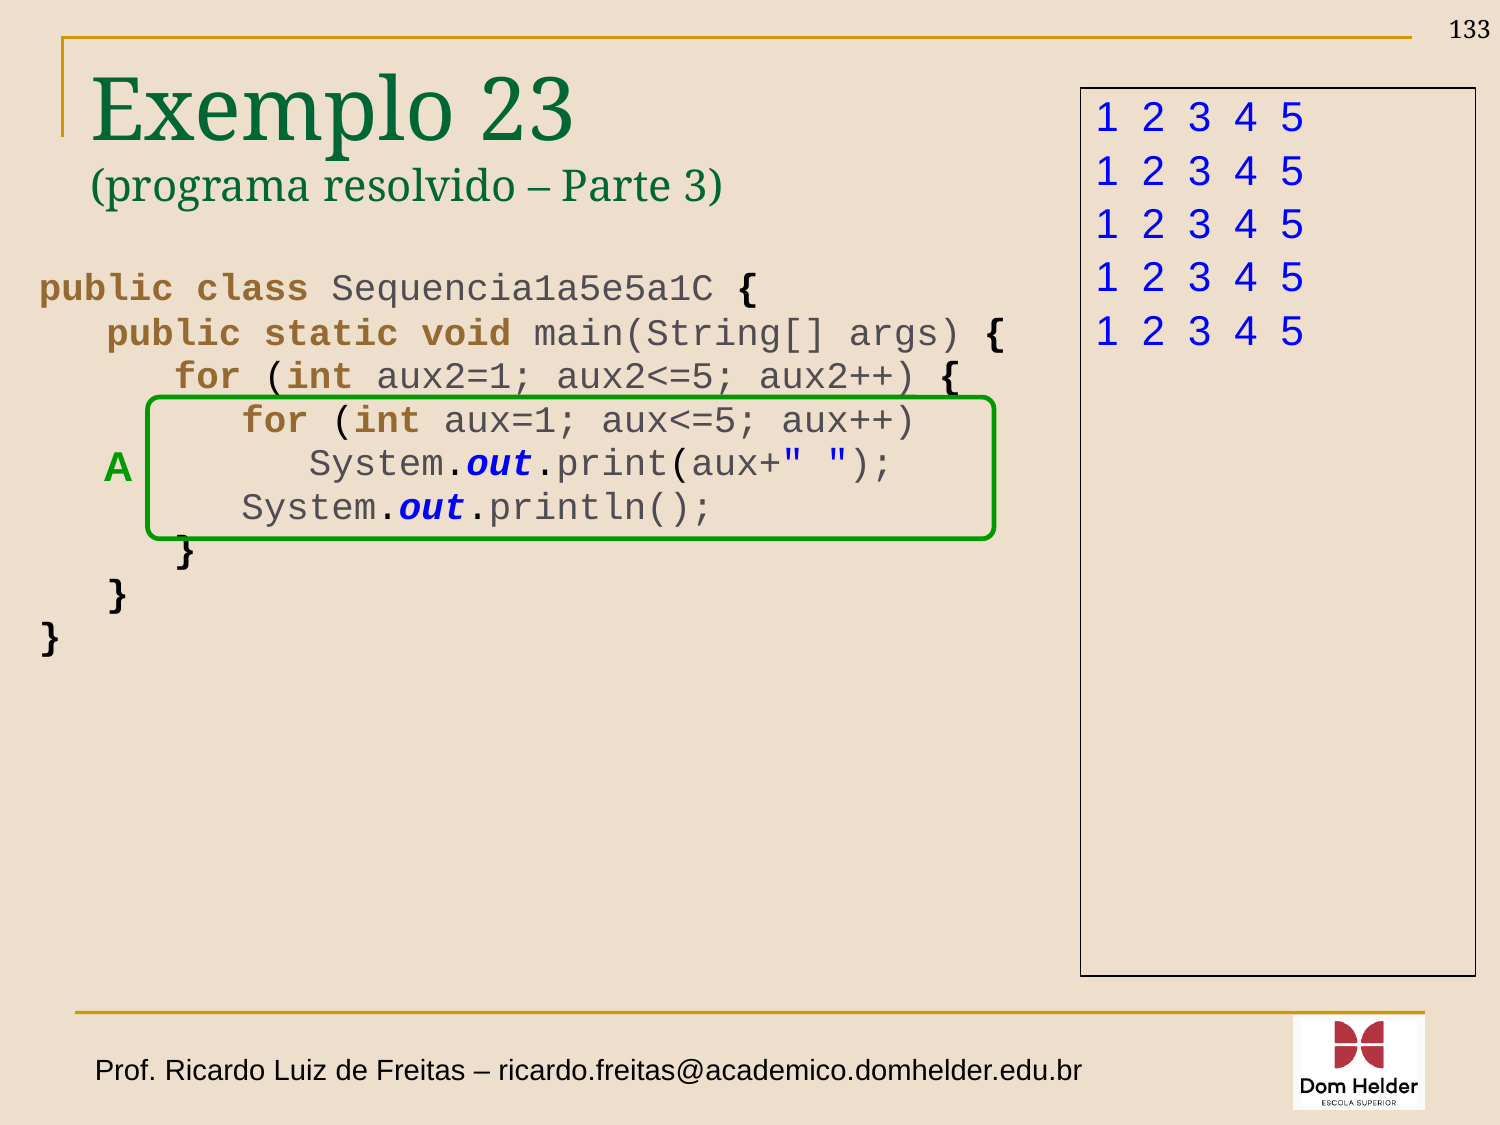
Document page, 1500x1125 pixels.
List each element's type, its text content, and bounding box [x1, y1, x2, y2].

slide_number 133 [1392, 0, 1500, 55]
text_box public class Sequencia1a5e5a1C { public static void main(String[] args) { for (int aux2=1; aux2<=5; aux2++) { for (int aux=1; aux<=5; aux++) System.out.print(aux+" "); System.out.println(); } } } [24, 255, 1080, 665]
text_box 1 2 3 4 5 1 2 3 4 5 1 2 3 4 5 1 2 3 4 5 1 2 3 4 5 [1080, 88, 1476, 976]
picture [1293, 1015, 1425, 1110]
text_box [147, 397, 995, 539]
title Exemplo 23 (programa resolvido – Parte 3) [75, 45, 1425, 233]
text_box A [88, 432, 148, 498]
